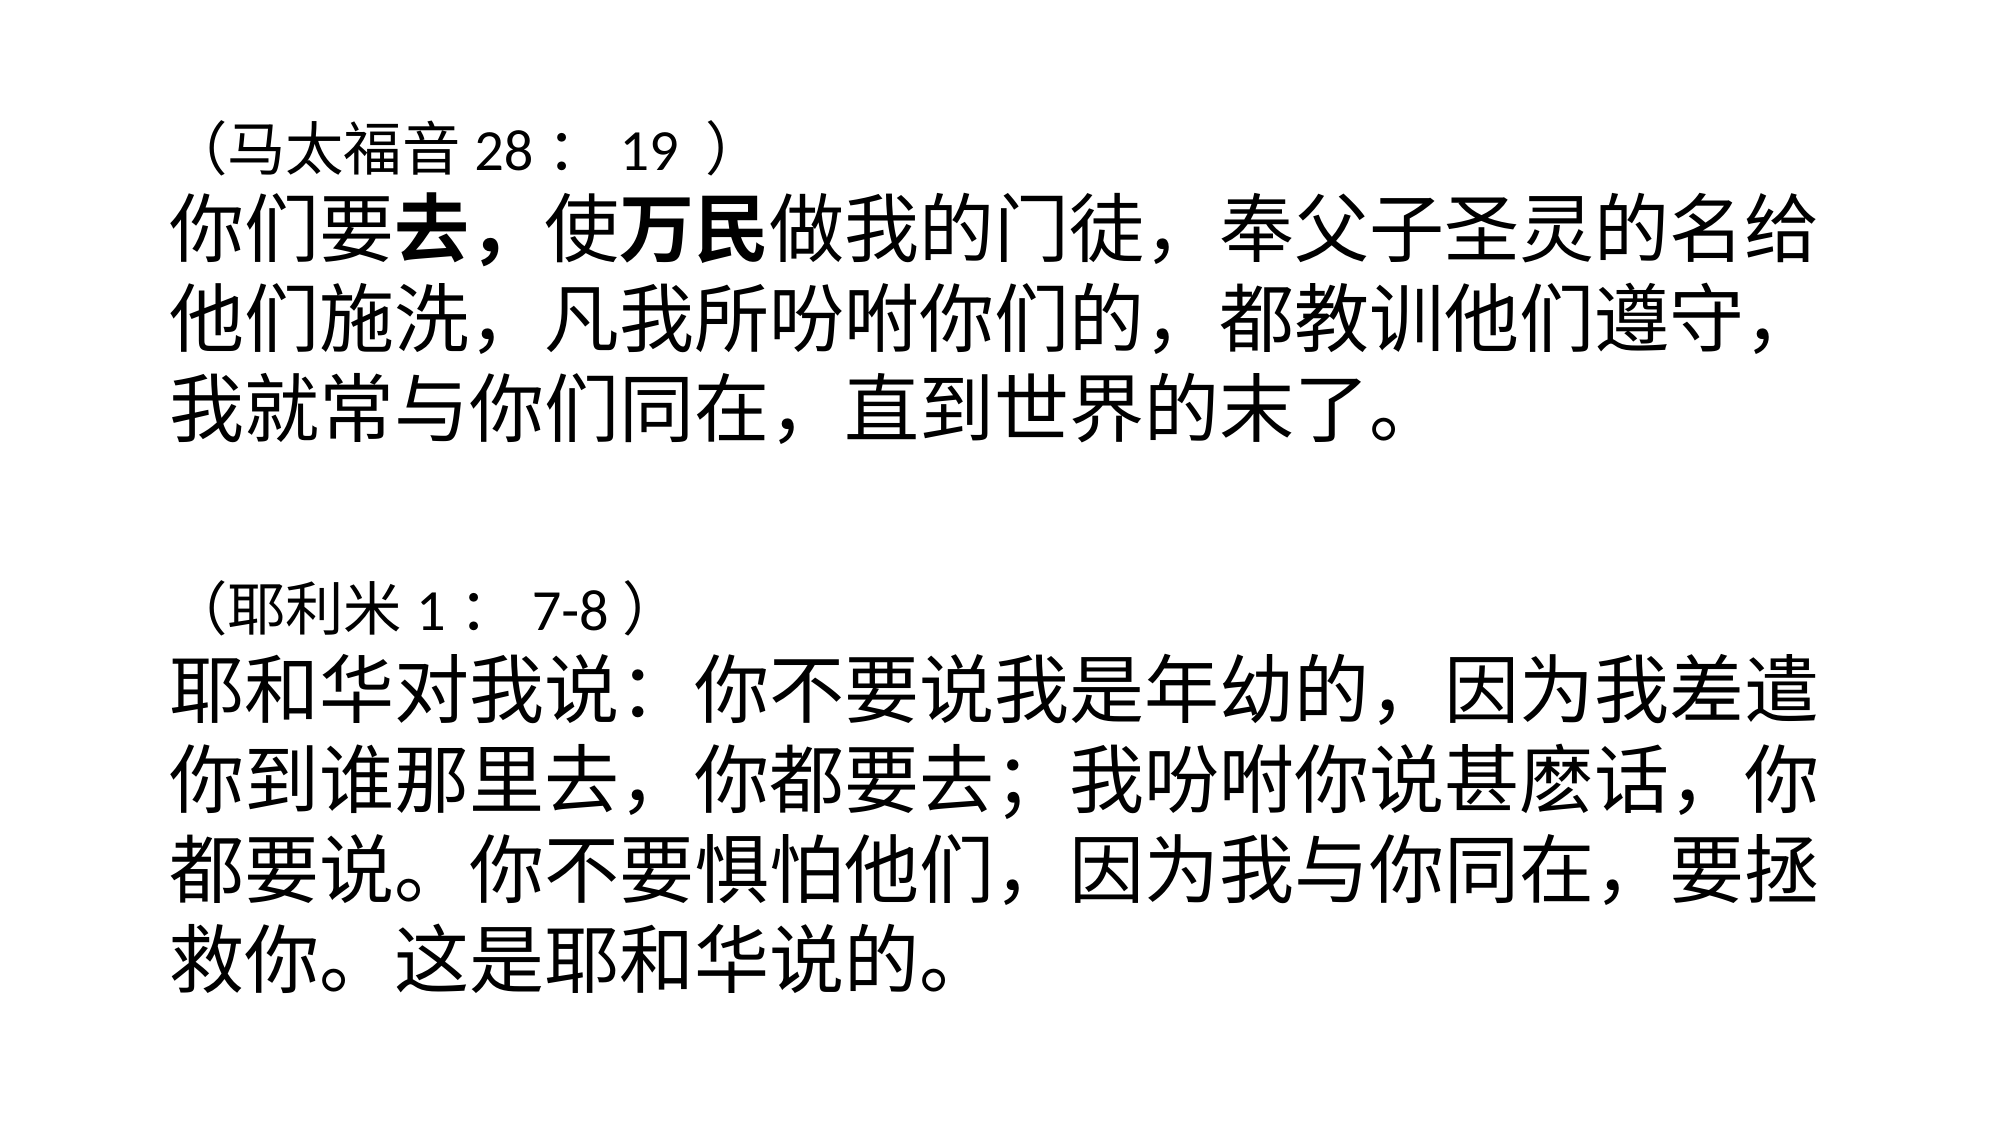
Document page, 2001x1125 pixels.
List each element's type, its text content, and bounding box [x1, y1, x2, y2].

text_box （耶利米1：7-8） 耶和华对我说：你不要说我是年幼的，因为我差遣 你到谁那里去，你都要去；我吩咐你说甚麽话，你都要说。你不要惧怕他们，因为我与你同在，要拯救你。这是耶和华说的。 [154, 564, 1873, 1055]
text_box （马太福音28：19 ） 你们要去，使万民做我的门徒，奉父子圣灵的名给他们施洗，凡我所吩咐你们的，都教训他们遵守，我就常与你们同在，直到世界的末了。 [154, 104, 1873, 504]
